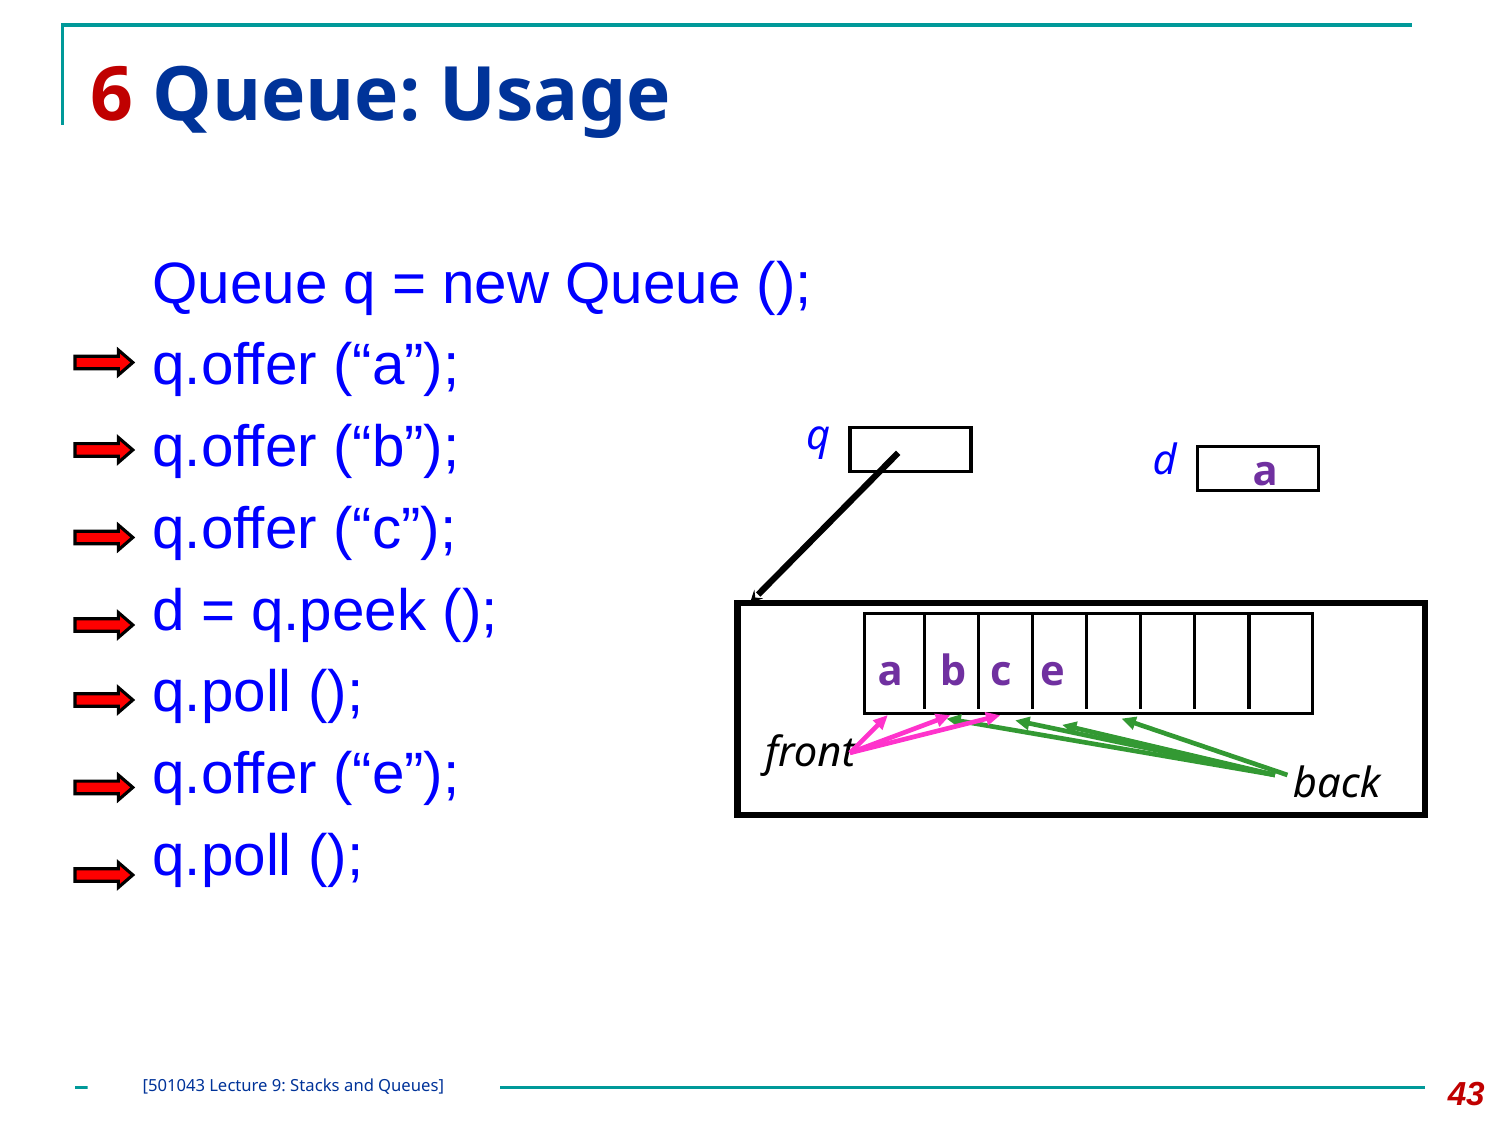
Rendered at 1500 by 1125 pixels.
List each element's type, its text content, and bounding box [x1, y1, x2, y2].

text_box [501043 Lecture 9: Stacks and Queues] [87, 1074, 500, 1100]
text_box [75, 350, 133, 376]
text_box [75, 525, 133, 550]
text_box [75, 862, 133, 888]
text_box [1121, 718, 1288, 776]
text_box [737, 399, 1435, 827]
text_box Queue q = new Queue (); q.offer (“a”); q.offer (“b”); q.offer (“c”); d = q.peek (); q.poll (); q.offer (“e”); q.poll (); [137, 237, 850, 938]
slide_number ‹#› [1400, 1065, 1500, 1125]
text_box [946, 718, 1016, 776]
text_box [1062, 724, 1116, 776]
text_box [75, 687, 133, 713]
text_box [1137, 424, 1319, 491]
text_box [75, 612, 133, 638]
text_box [1015, 720, 1118, 776]
text_box [75, 774, 133, 800]
text_box [75, 437, 133, 463]
title 6 Queue: Usage [75, 37, 1425, 167]
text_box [849, 715, 1001, 754]
